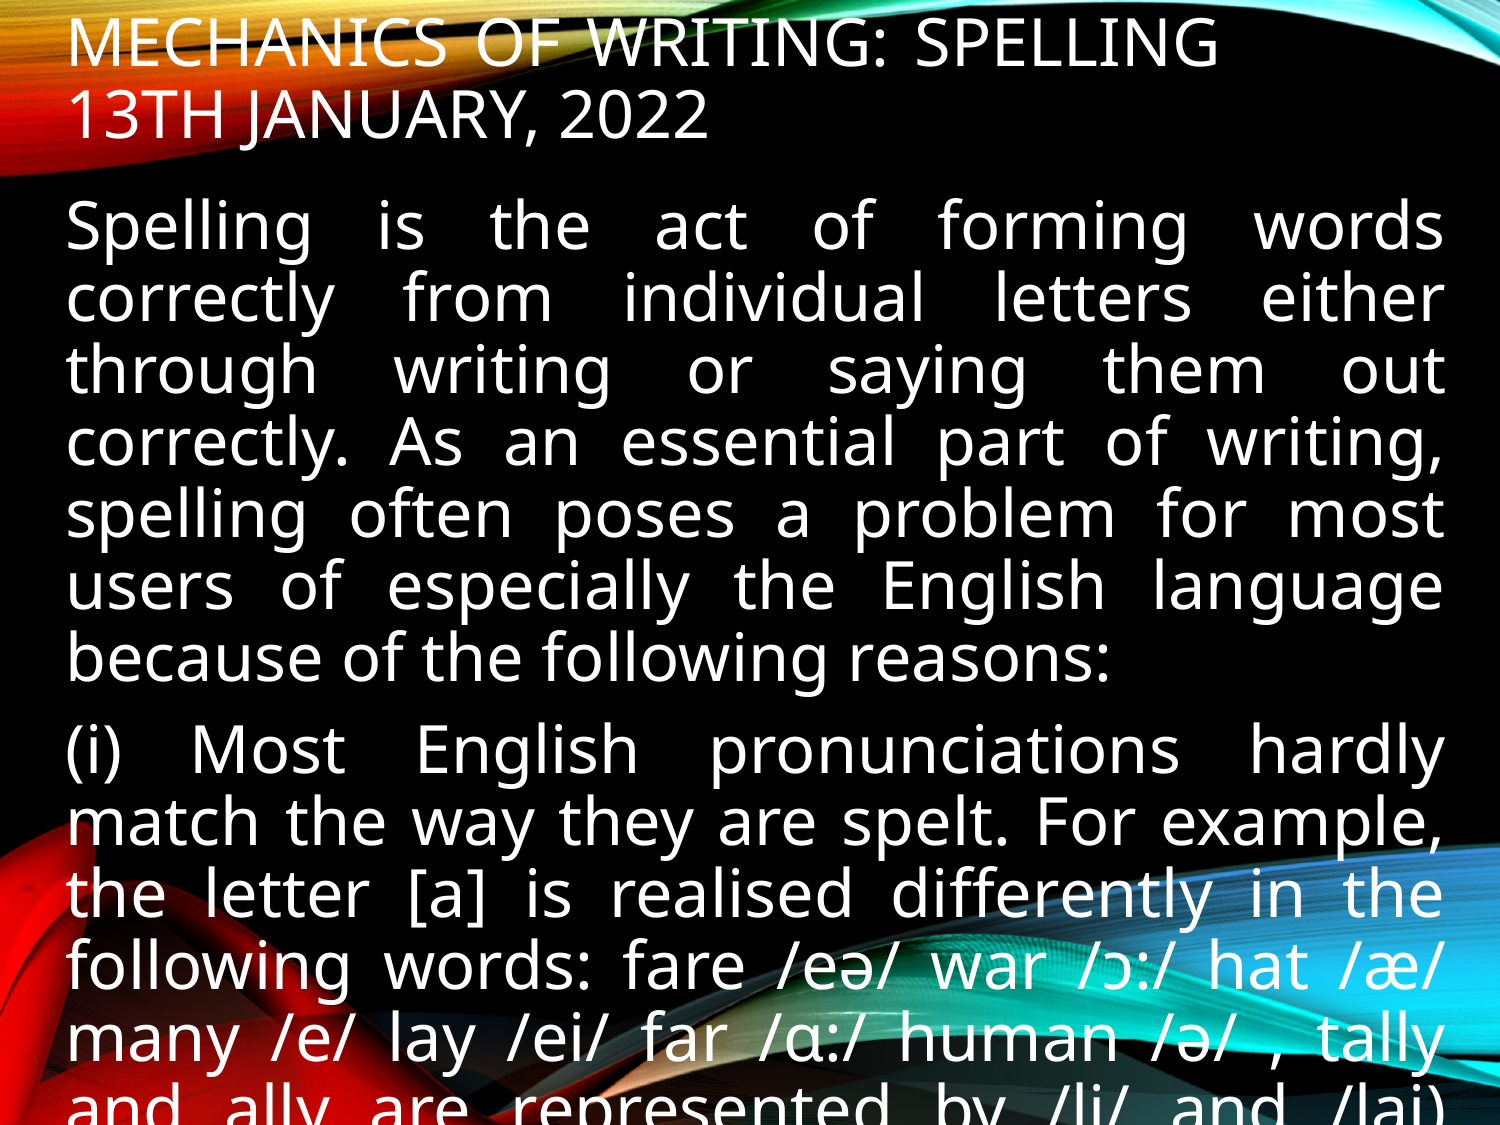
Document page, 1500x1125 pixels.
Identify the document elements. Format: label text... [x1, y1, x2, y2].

subtitle Spelling is the act of forming words correctly from individual letters either through writing or saying them out correctly. As an essential part of writing, spelling often poses a problem for most users of especially the English language because of the following reasons: (i) Most English pronunciations hardly match the way they are spelt. For example, the letter [a] is realised differently in the following words: fare /eə/ war /ɔ:/ hat /æ/ many /e/ lay /ei/ far /ɑ:/ human /ə/ , tally and ally are represented by /li/ and /lai) respectively among others. (ii)A single English sound may be represented in a variety [50, 184, 1463, 1075]
picture [0, 0, 1500, 178]
picture [0, 819, 1500, 1125]
title Mechanics of writing: SPELLING 13Th JANUARY, 2022 [50, 54, 1364, 161]
